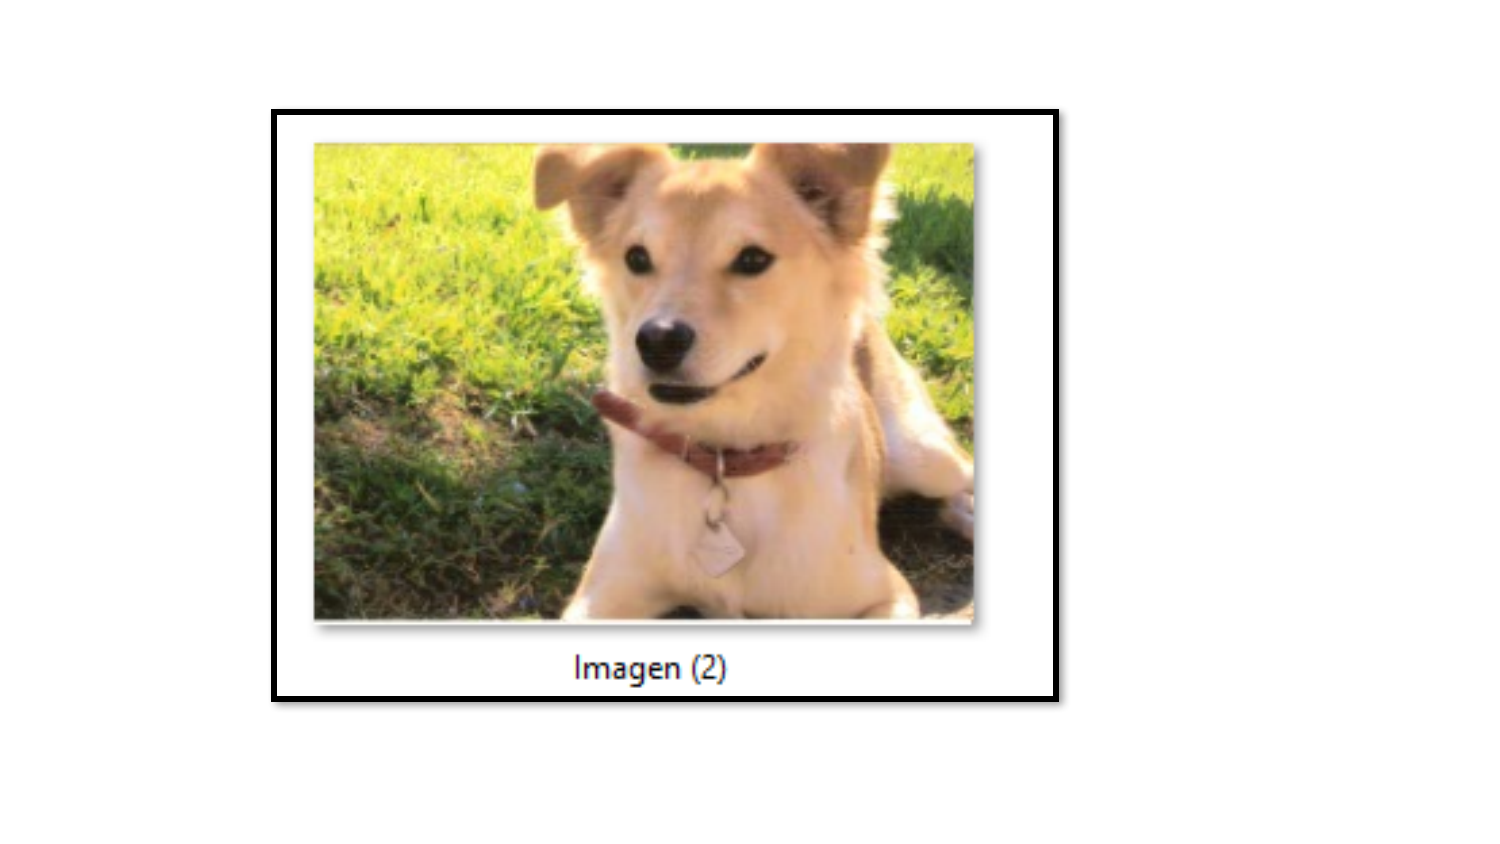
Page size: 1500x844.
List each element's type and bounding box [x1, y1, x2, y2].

picture [276, 114, 1054, 697]
